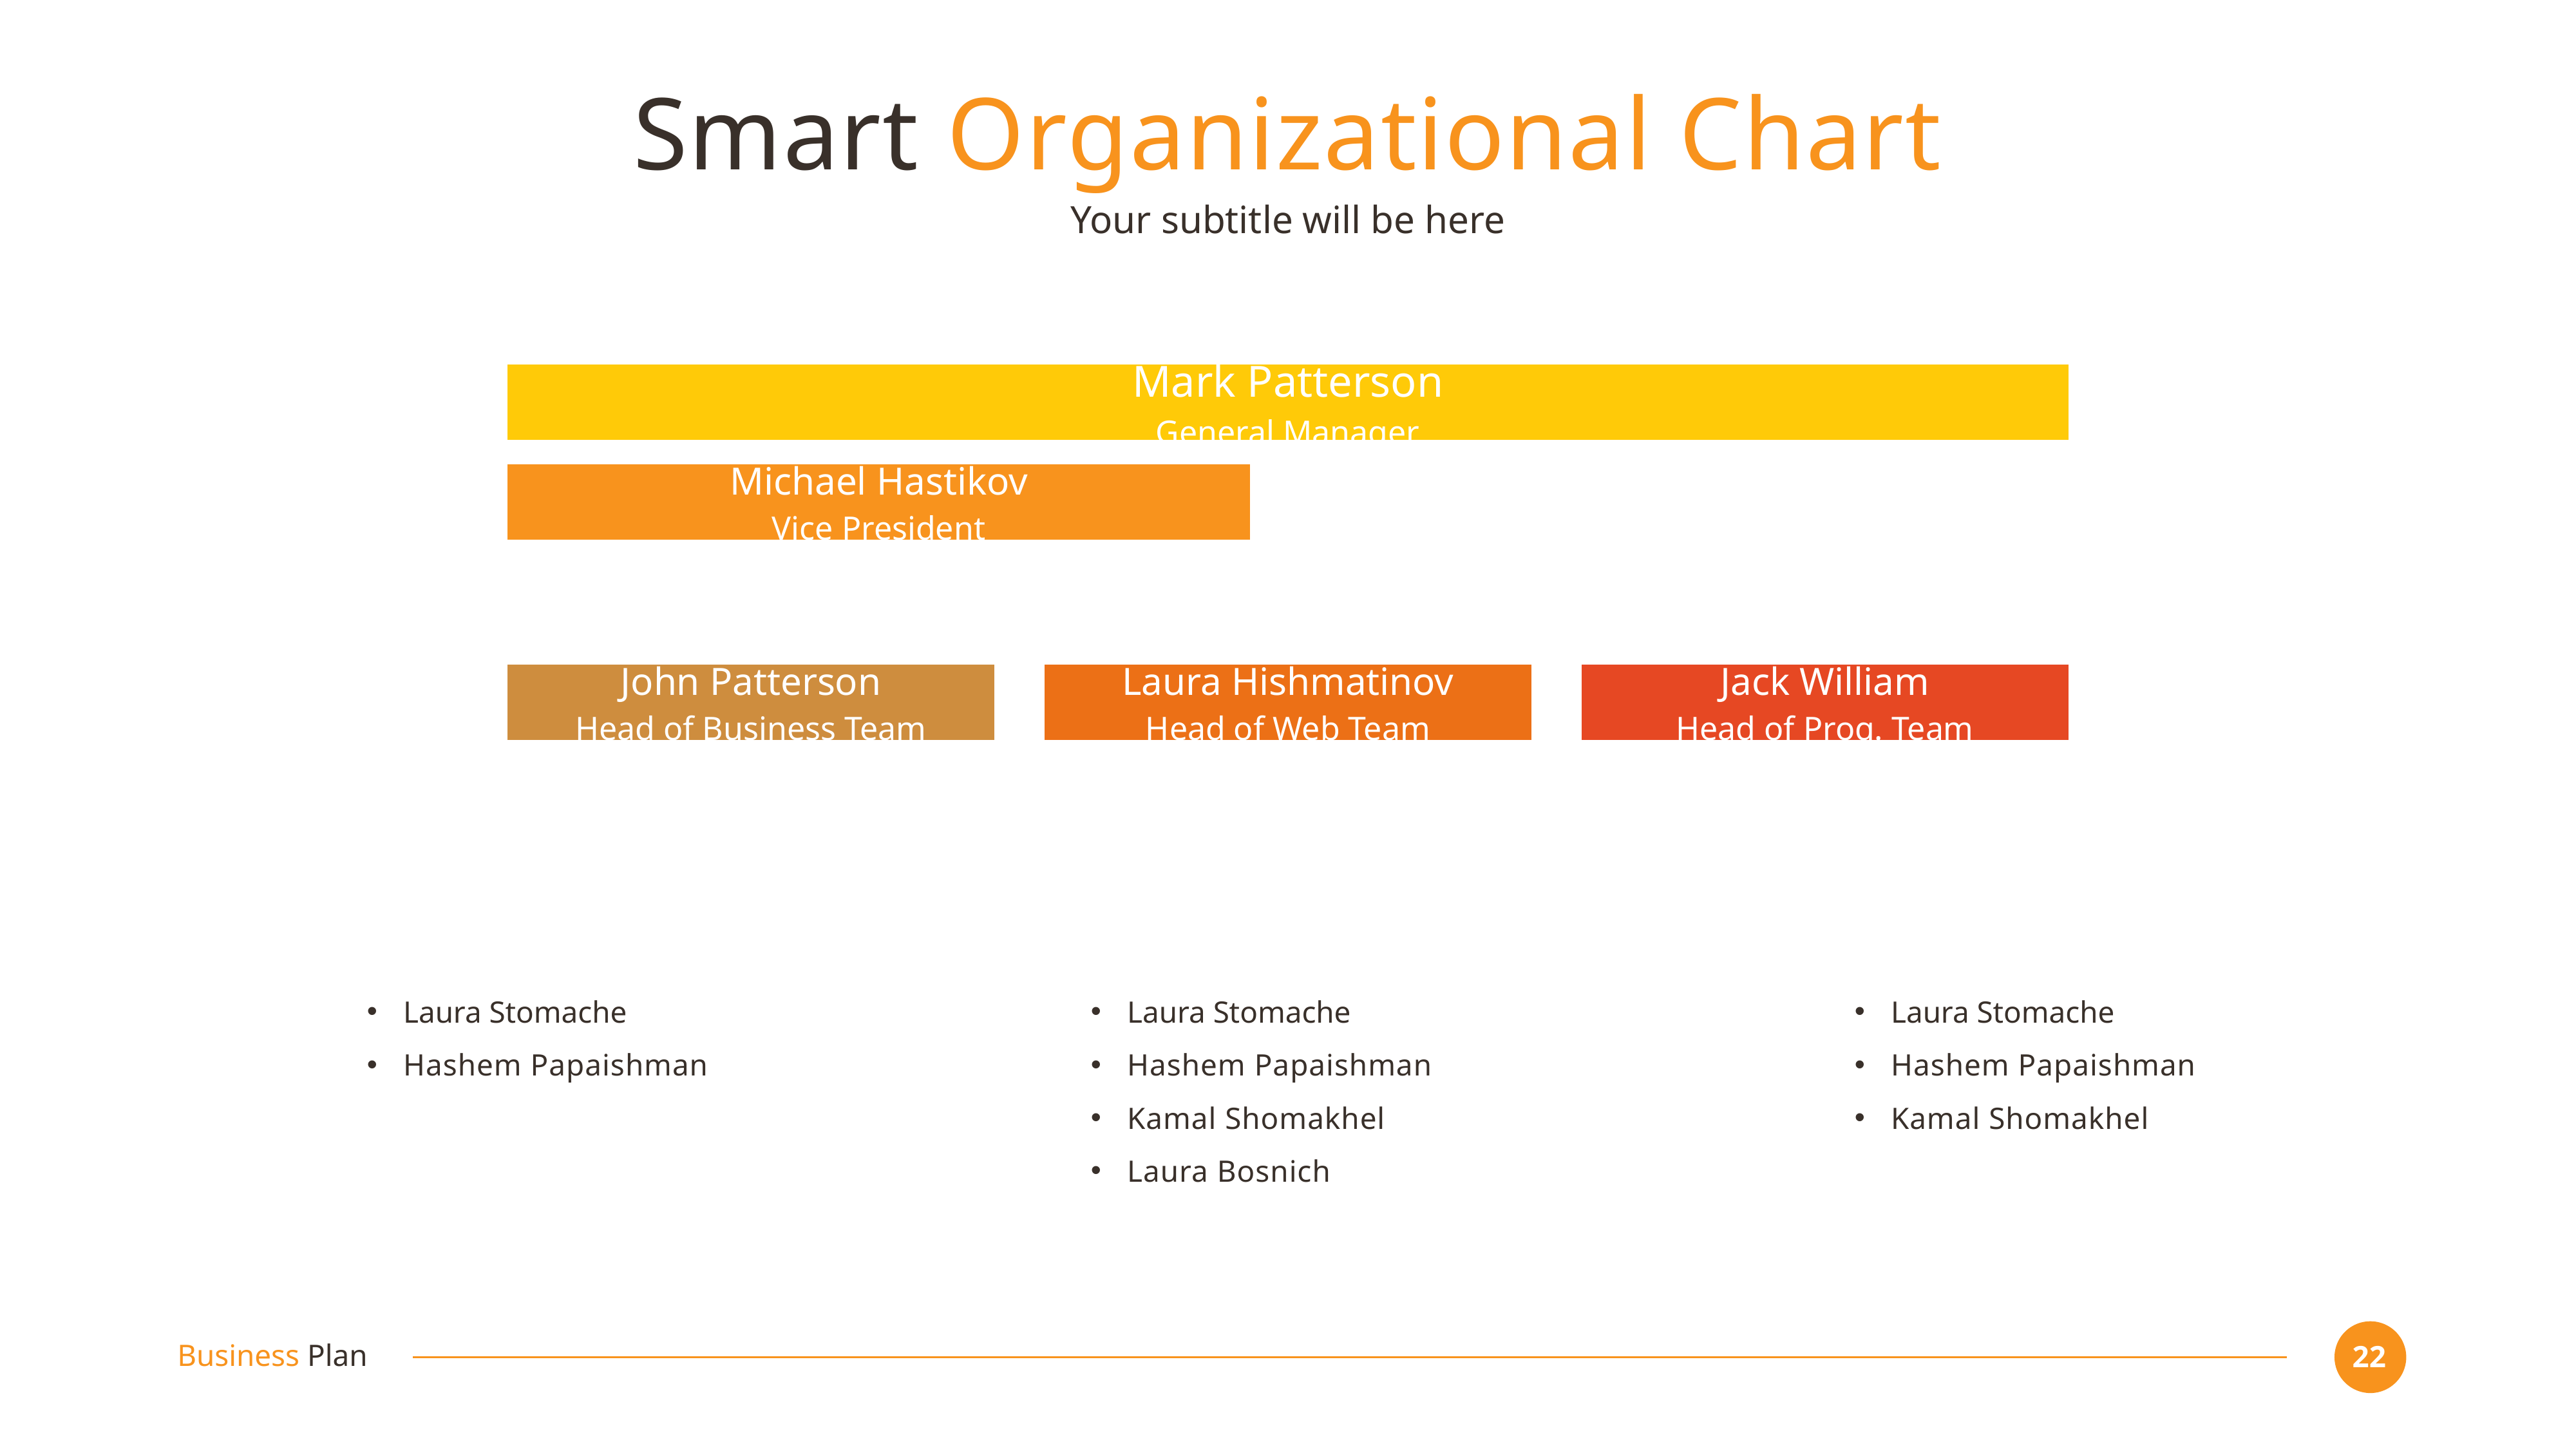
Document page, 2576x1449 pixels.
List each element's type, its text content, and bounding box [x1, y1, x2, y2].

text_box Laura Stomache Hashem Papaishman Kamal Shomakhel Laura Bosnich [1090, 975, 1461, 1188]
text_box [311, 363, 2264, 942]
title Smart Organizational Chart [177, 70, 2399, 193]
text_box Laura Stomache Hashem Papaishman [366, 975, 737, 1082]
text_box Laura Stomache Hashem Papaishman Kamal Shomakhel [1854, 975, 2225, 1135]
list Your subtitle will be here [177, 196, 2399, 243]
